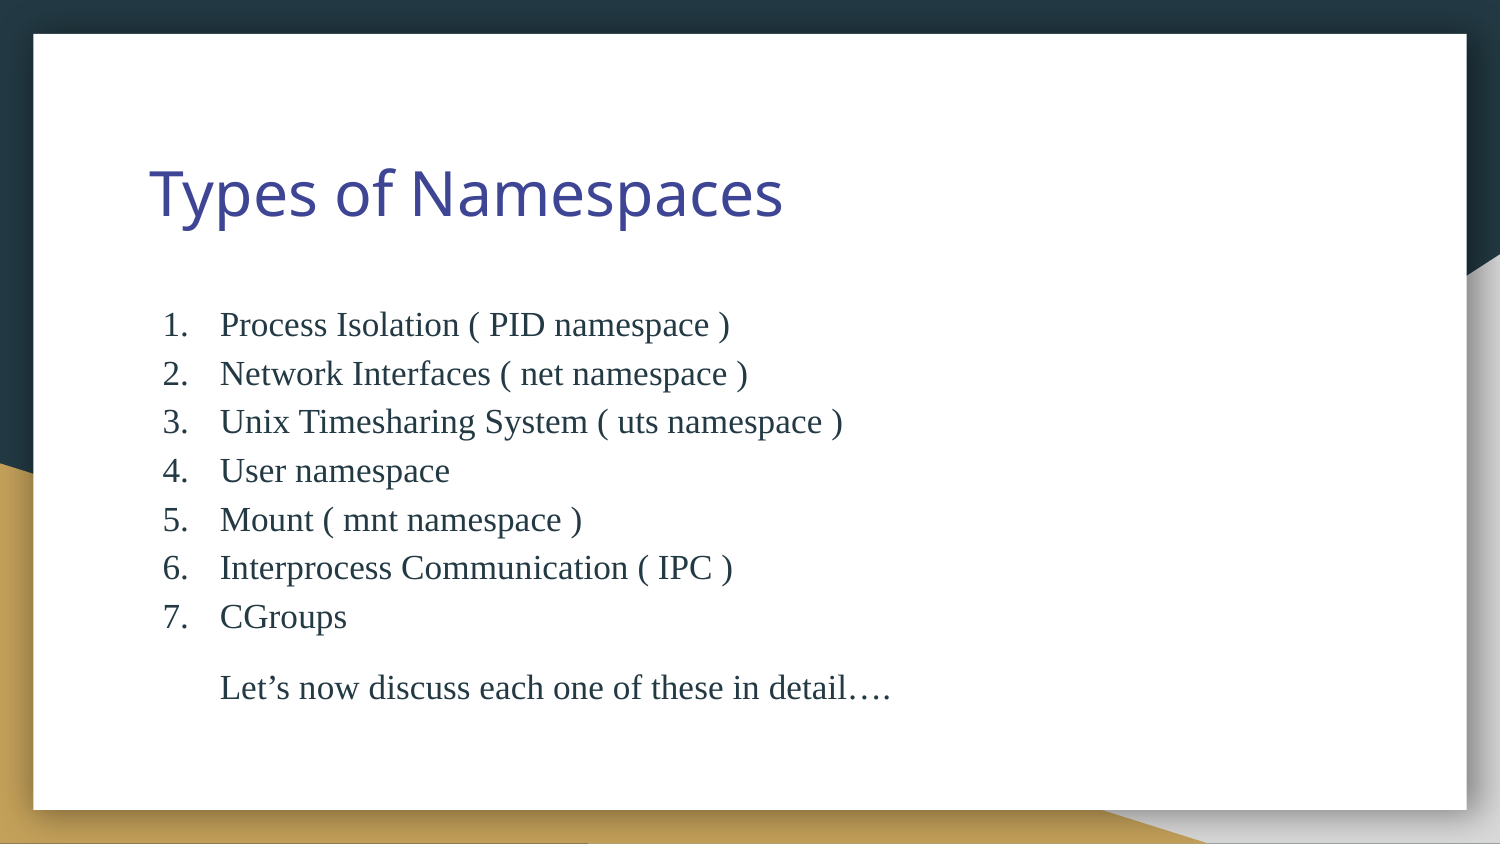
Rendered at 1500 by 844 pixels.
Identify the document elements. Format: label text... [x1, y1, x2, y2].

list Process Isolation ( PID namespace ) Network Interfaces ( net namespace ) Unix Timesharing System ( uts namespace ) User namespace Mount ( mnt namespace ) Interprocess Communication ( IPC ) CGroups Let’s now discuss each one of these in detail…. [134, 280, 1366, 725]
title Types of Namespaces [134, 138, 1366, 280]
